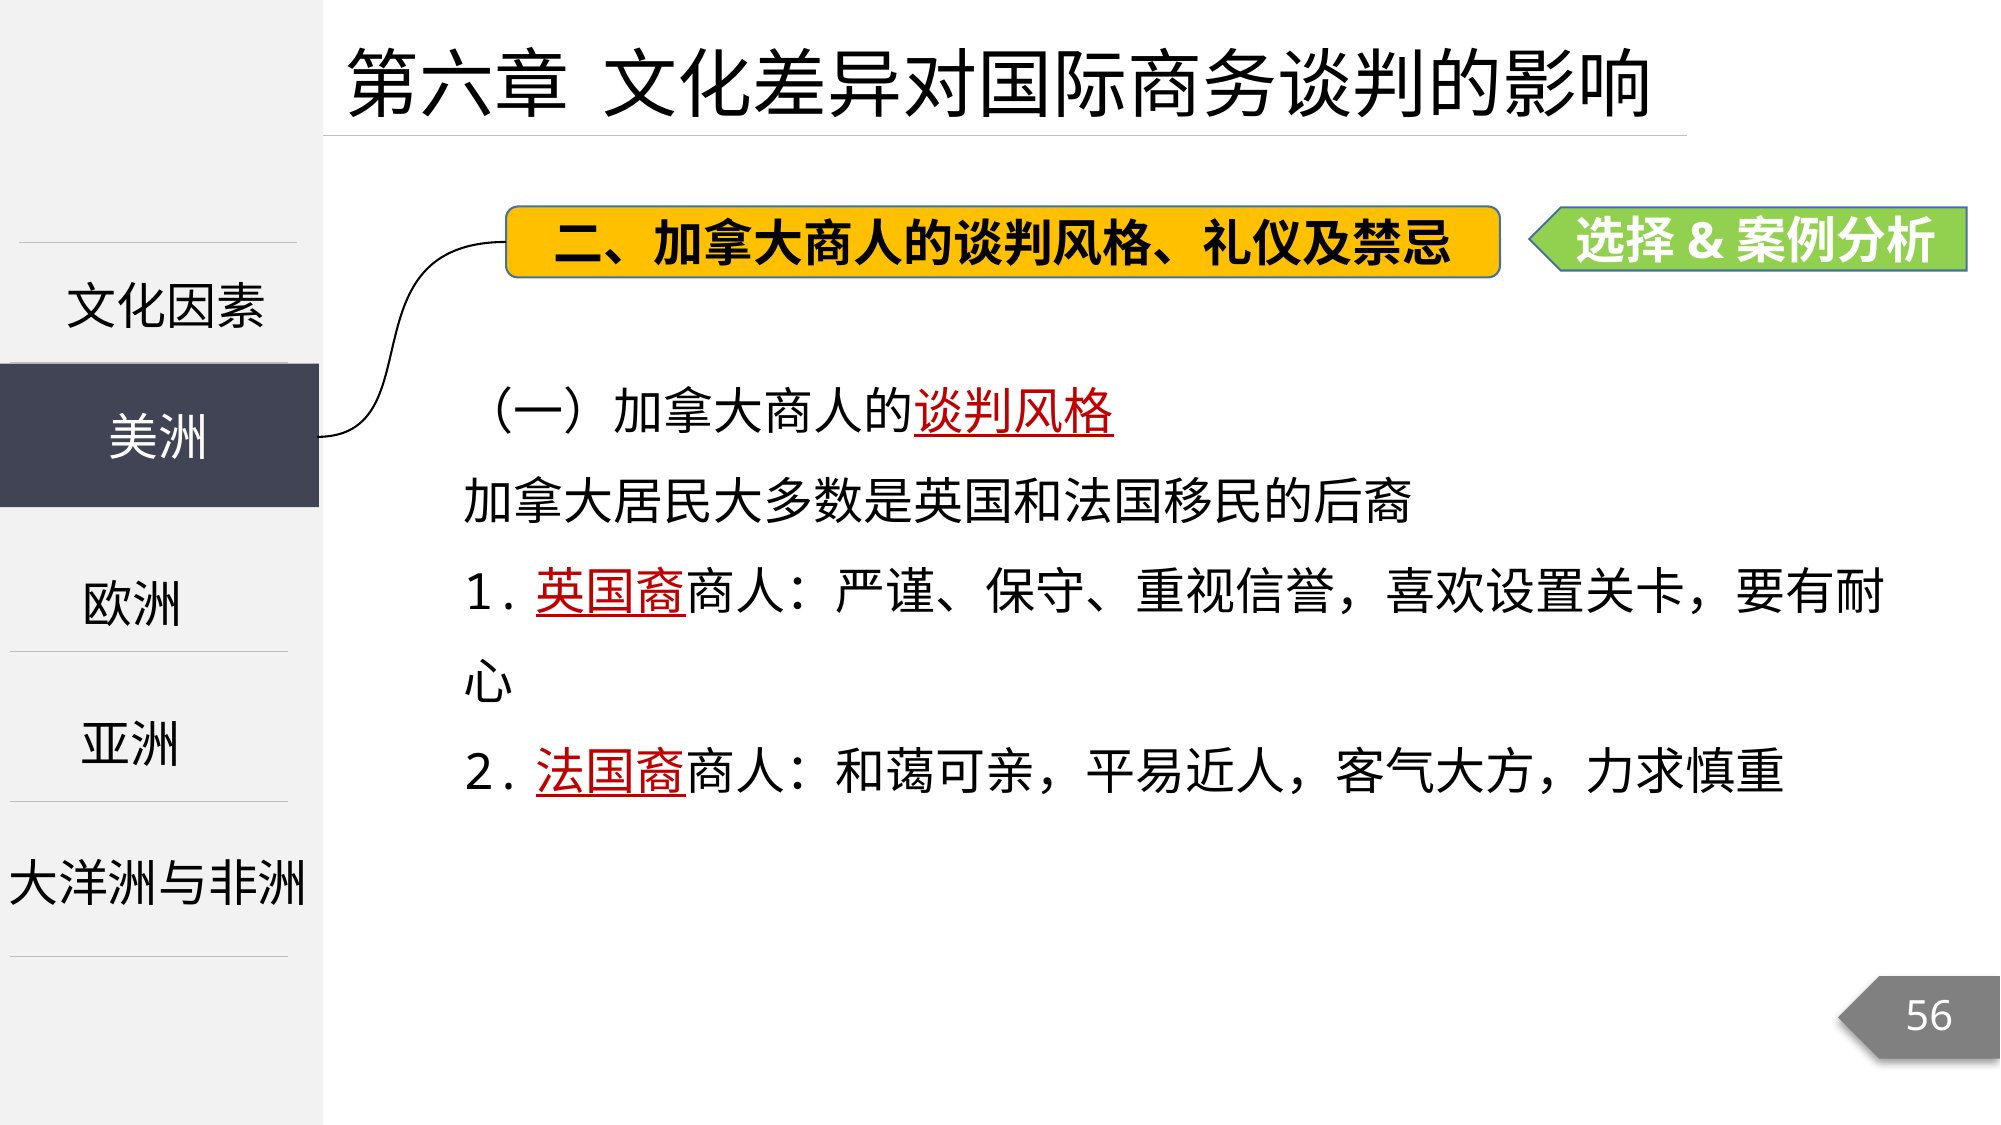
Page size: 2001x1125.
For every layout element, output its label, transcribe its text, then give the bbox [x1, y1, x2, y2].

text_box 第六章 文化差异对国际商务谈判的影响 [329, 29, 1781, 134]
text_box [0, 438, 324, 843]
text_box 56 [1838, 976, 2000, 1059]
text_box [0, 0, 324, 363]
text_box （一）加拿大商人的谈判风格 加拿大居民大多数是英国和法国移民的后裔 1.英国裔商人：严谨、保守、重视信誉，喜欢设置关卡，要有耐心 2.法国裔商人：和蔼可亲，平易近人，客气大方，力求慎重 [448, 342, 1943, 808]
text_box 选择&案例分析 [1527, 206, 1968, 272]
text_box 二、加拿大商人的谈判风格、礼仪及禁忌 [505, 205, 1502, 279]
text_box [0, 919, 324, 1125]
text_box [314, 244, 510, 434]
text_box 亚洲 [0, 675, 268, 781]
text_box 美洲 [0, 363, 320, 508]
text_box 欧洲 [0, 534, 271, 640]
text_box 大洋洲与非洲 [0, 843, 324, 919]
text_box 文化因素 [29, 266, 305, 342]
